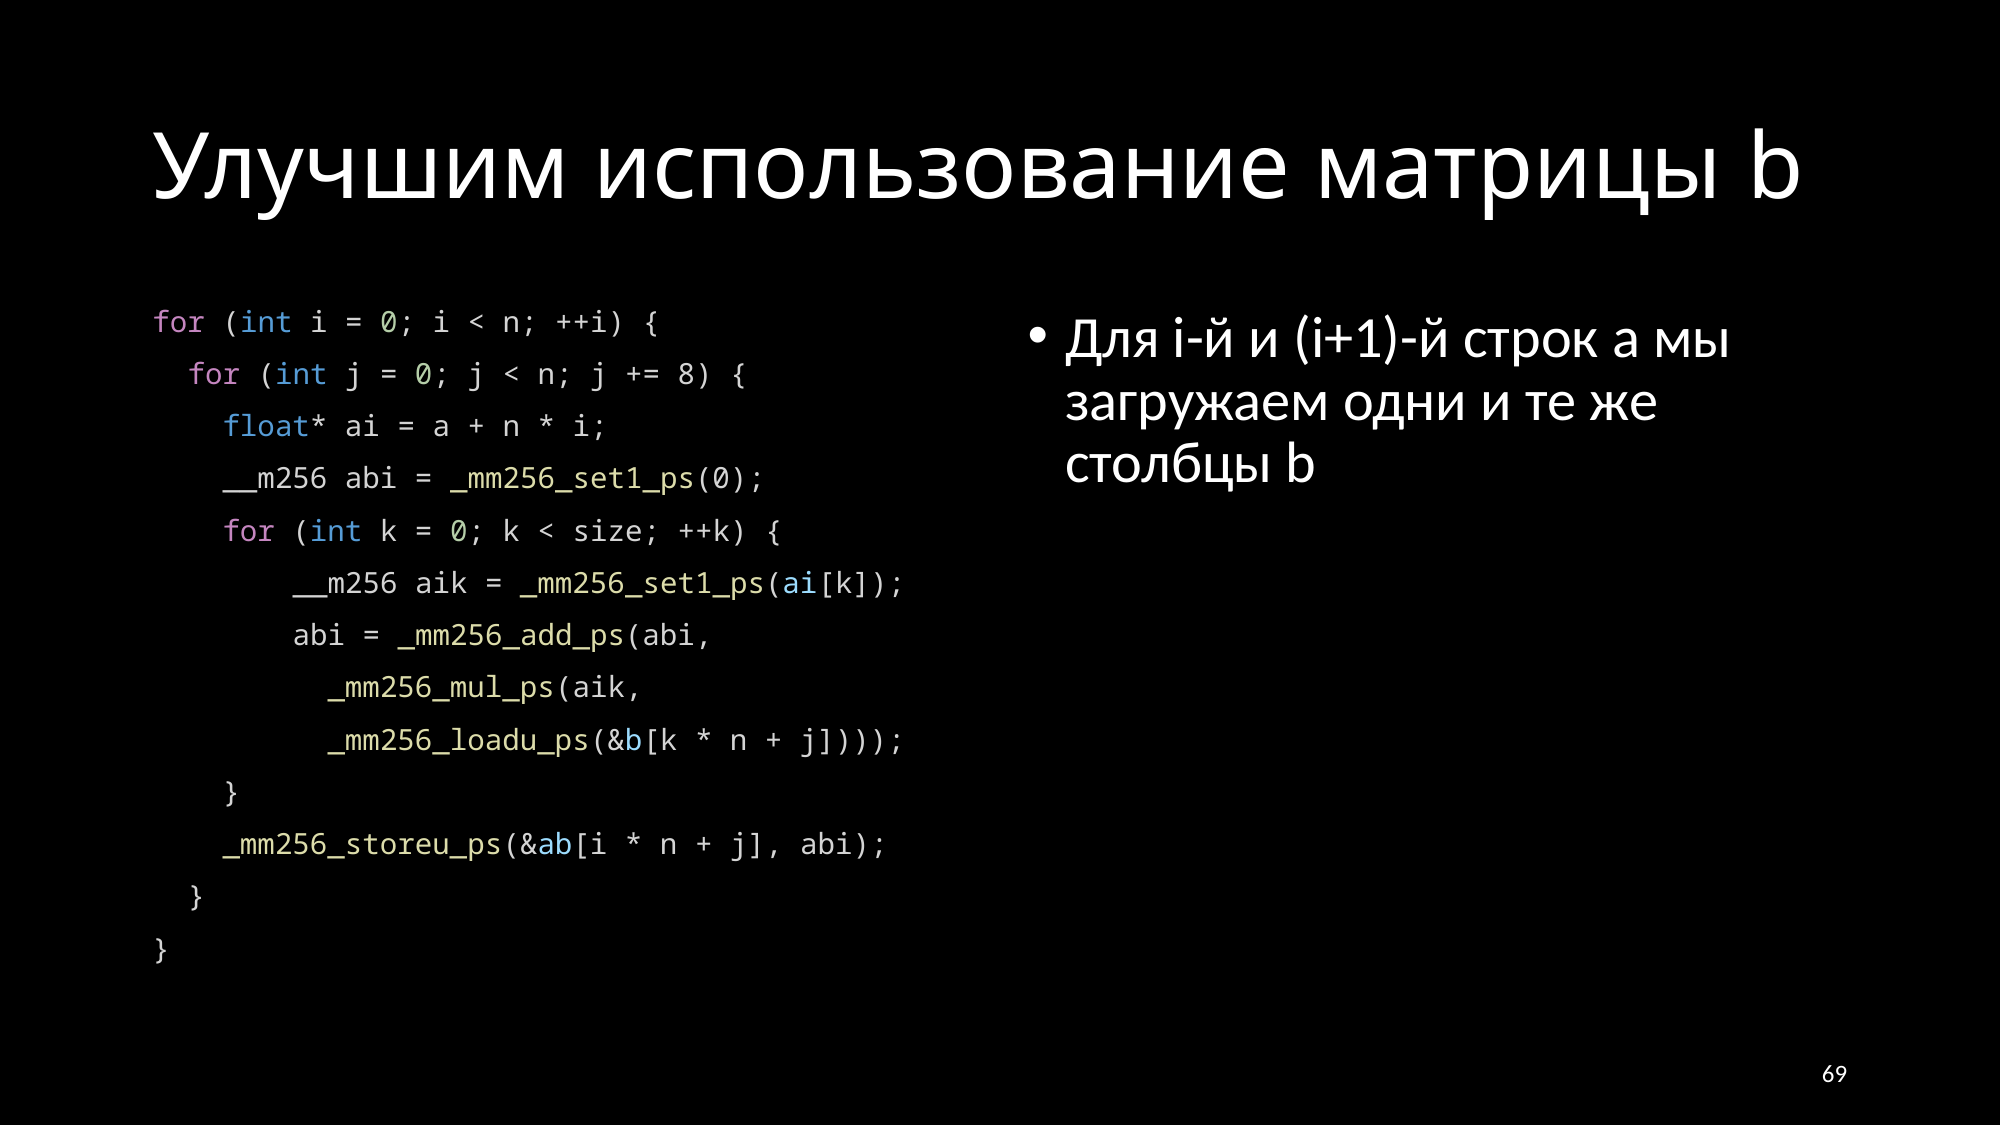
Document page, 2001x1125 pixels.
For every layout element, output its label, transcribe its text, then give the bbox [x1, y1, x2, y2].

list Для i-й и (i+1)-й строк a мы загружаем одни и те же столбцы b Избежим этого, вычисляя две строки ab за раз [1012, 299, 1863, 1014]
list for (int i = 0; i < n; ++i) { for (int j = 0; j < n; j += 8) { float* ai = a + n * i; __m256 abi = _mm256_set1_ps(0); for (int k = 0; k < size; ++k) { __m256 aik = _mm256_set1_ps(ai[k]); abi = _mm256_add_ps(abi, _mm256_mul_ps(aik, _mm256_loadu_ps(&b[k * n + j]))); } _mm256_storeu_ps(&ab[i * n + j], abi); } } [137, 299, 988, 1014]
title Улучшим использование матрицы b [137, 59, 1863, 278]
slide_number 69 [1412, 1042, 1863, 1103]
